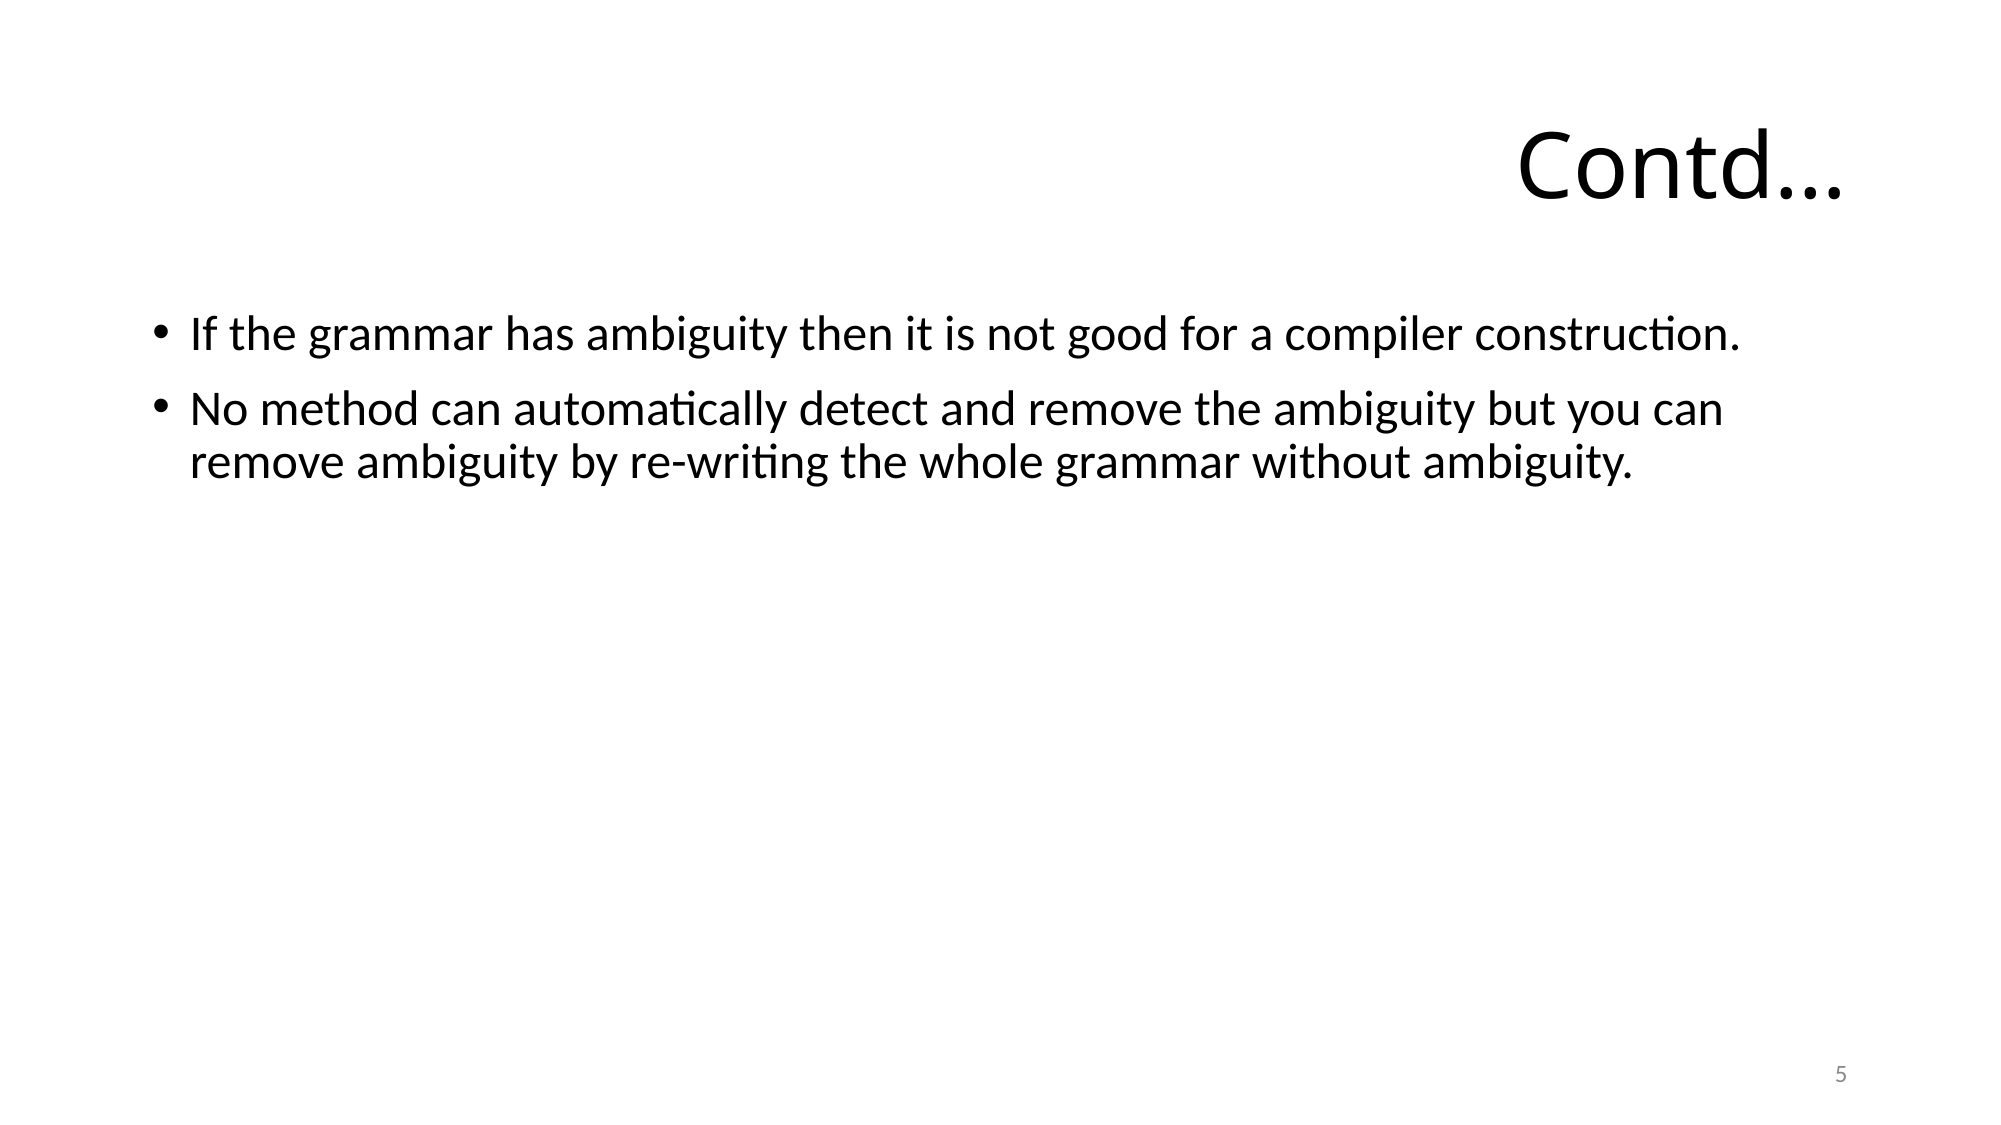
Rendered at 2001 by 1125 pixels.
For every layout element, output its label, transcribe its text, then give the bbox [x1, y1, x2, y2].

slide_number 5 [1412, 1042, 1863, 1103]
title Contd… [137, 59, 1863, 278]
list If the grammar has ambiguity then it is not good for a compiler construction. No method can automatically detect and remove the ambiguity but you can remove ambiguity by re-writing the whole grammar without ambiguity. [137, 299, 1863, 1014]
